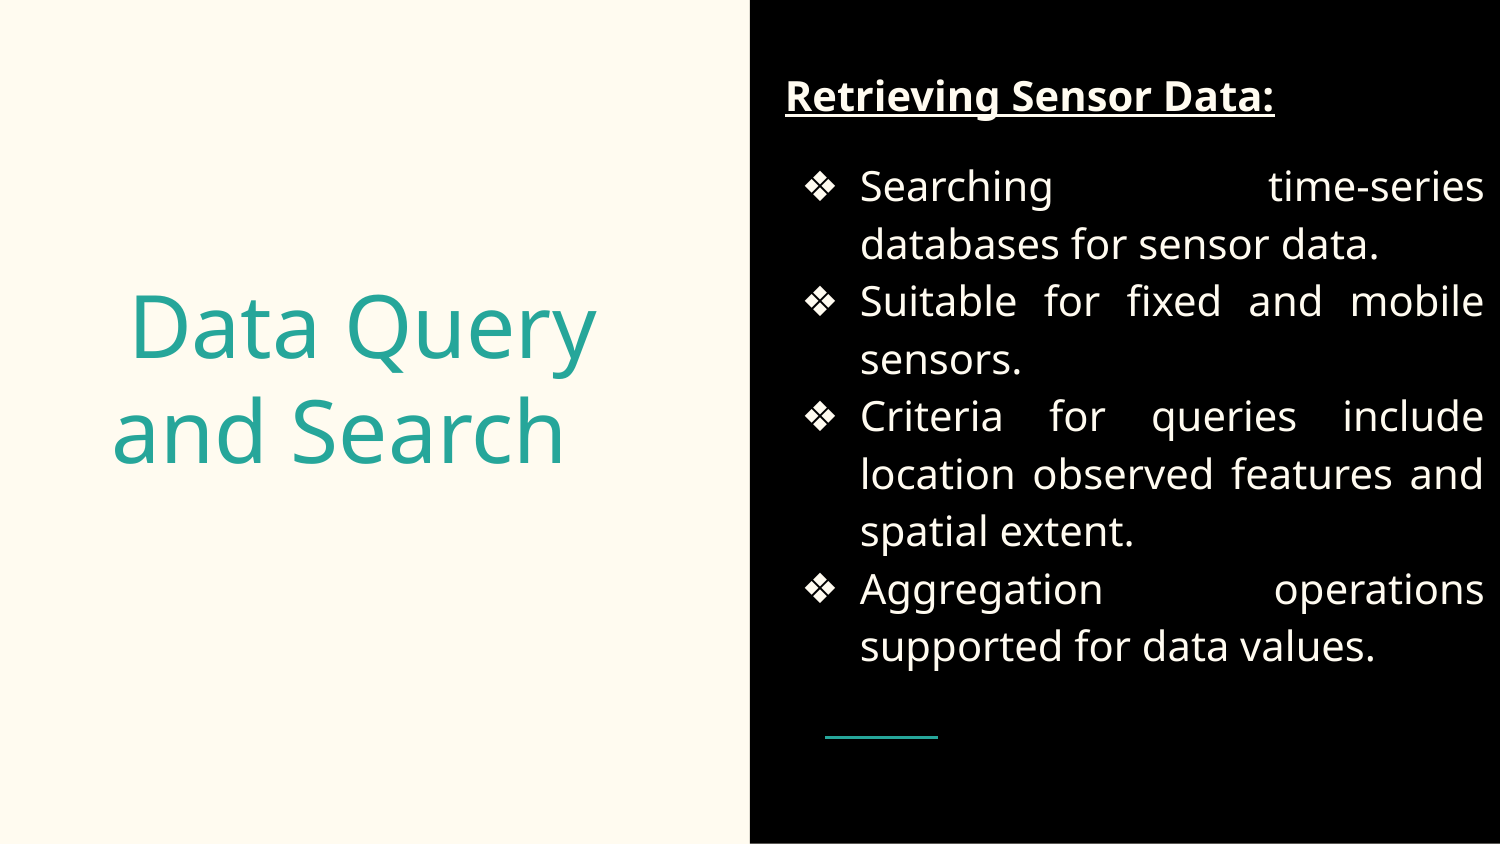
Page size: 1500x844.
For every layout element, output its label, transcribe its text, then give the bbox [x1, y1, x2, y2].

list Retrieving Sensor Data: Searching time-series databases for sensor data. Suitable for fixed and mobile sensors. Criteria for queries include location observed features and spatial extent. Aggregation operations supported for data values. [769, 158, 1500, 665]
title Data Query and Search [30, 377, 695, 497]
